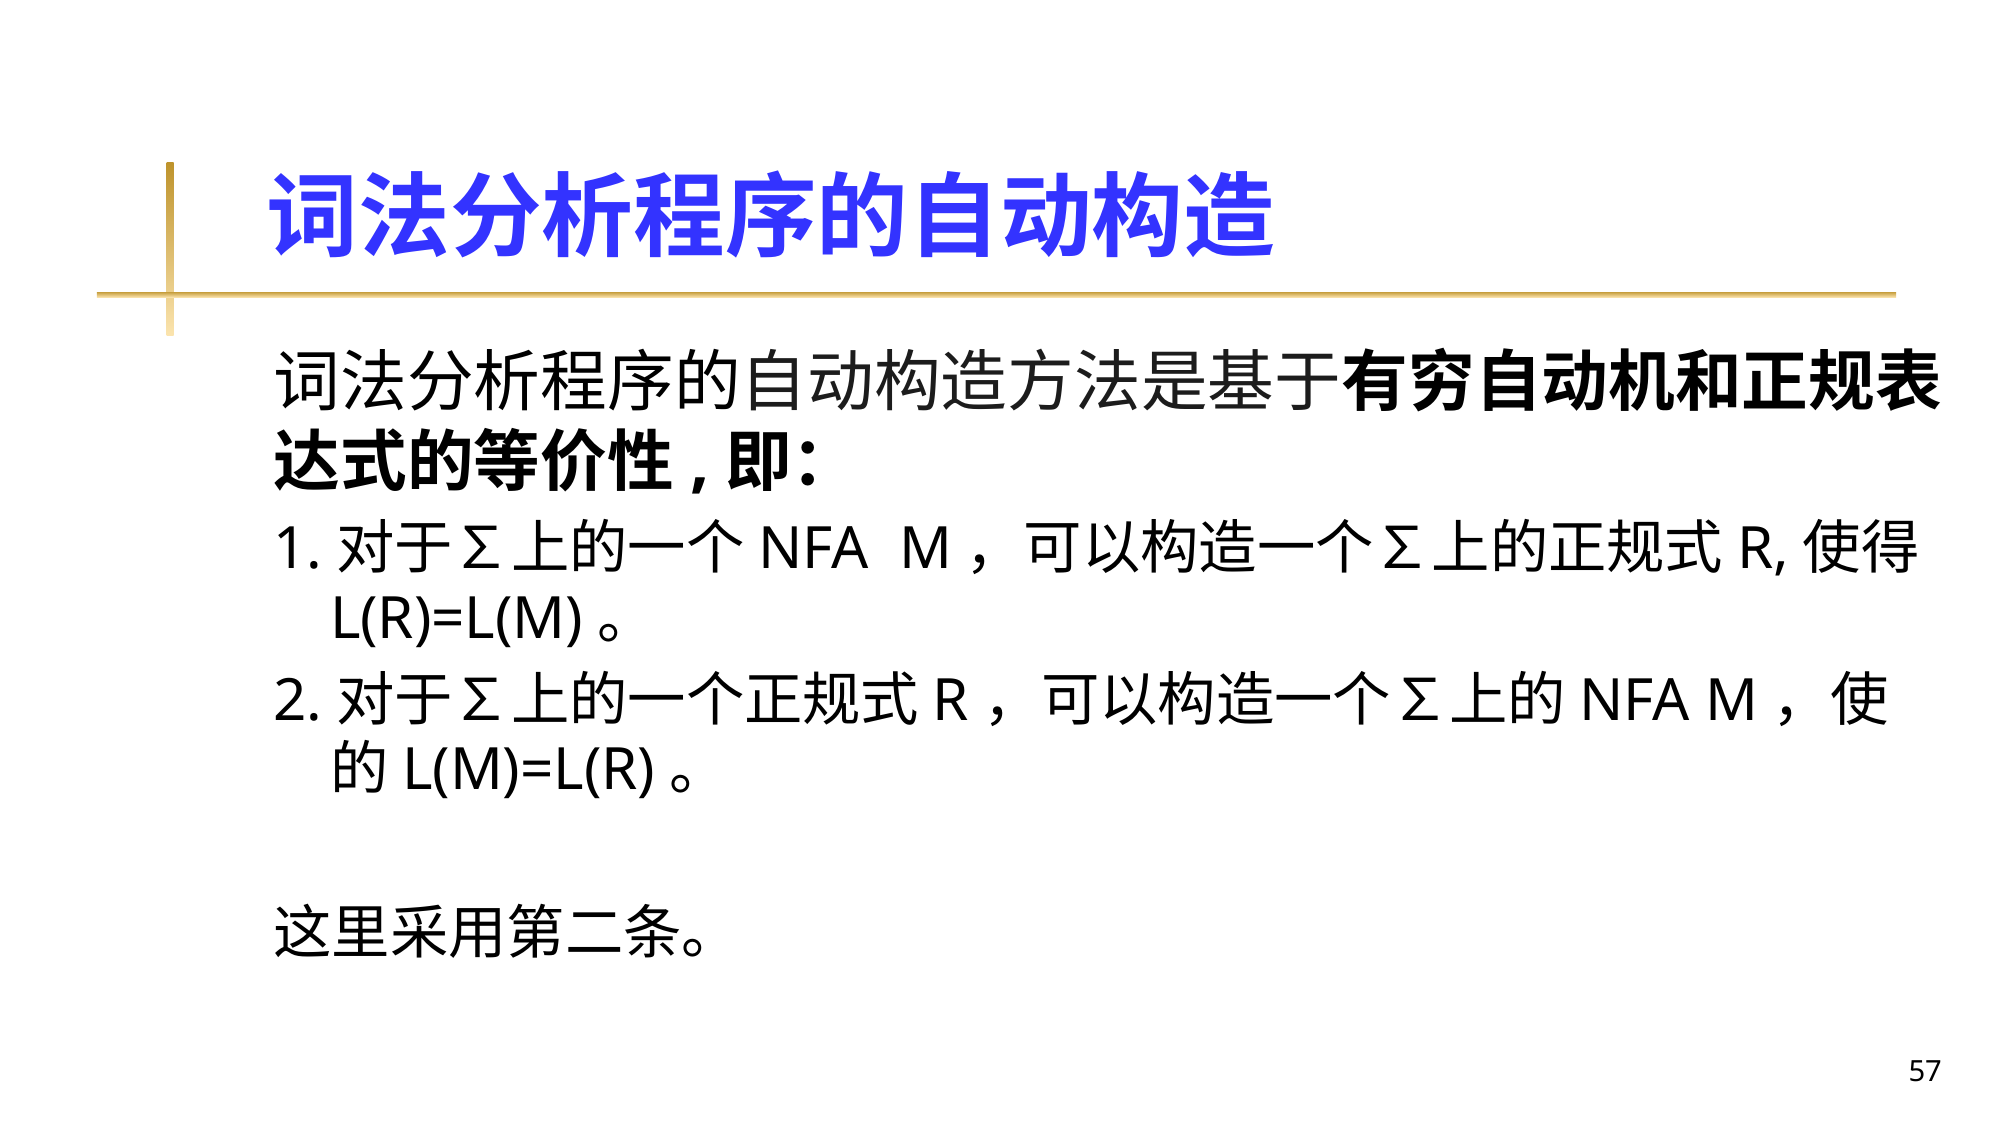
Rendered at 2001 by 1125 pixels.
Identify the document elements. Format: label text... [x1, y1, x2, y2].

title 词法分析程序的自动构造 [251, 34, 1957, 276]
list 词法分析程序的自动构造方法是基于有穷自动机和正规表达式的等价性,即： 1.对于∑上的一个NFA M，可以构造一个∑上的正规式R,使得L(R)=L(M)。 2.对于∑上的一个正规式R，可以构造一个∑上的NFA M，使的L(M)=L(R)。 这里采用第二条。 [258, 330, 1959, 1007]
slide_number 57 [1540, 1023, 1958, 1100]
